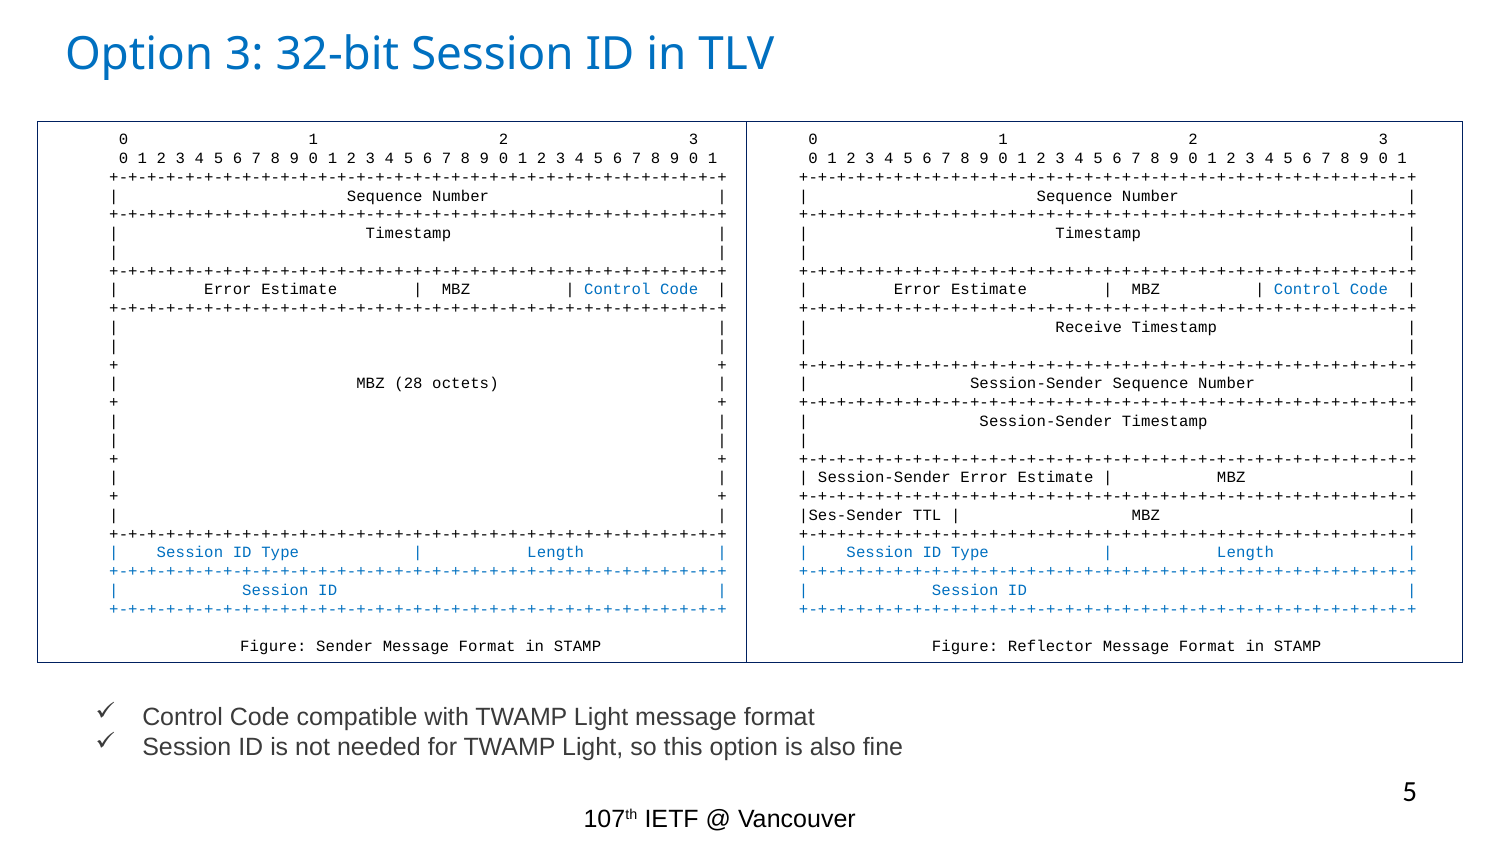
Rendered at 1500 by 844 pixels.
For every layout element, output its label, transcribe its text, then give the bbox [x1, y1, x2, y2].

title Option 3: 32-bit Session ID in TLV [49, 0, 1446, 110]
text_box 0 1 2 3 0 1 2 3 4 5 6 7 8 9 0 1 2 3 4 5 6 7 8 9 0 1 2 3 4 5 6 7 8 9 0 1 +-+-+-+-+-+-+-+-+-+-+-+-+-+-+-+-+-+-+-+-+-+-+-+-+-+-+-+-+-+-+-+-+ | Sequence Number | +-+-+-+-+-+-+-+-+-+-+-+-+-+-+-+-+-+-+-+-+-+-+-+-+-+-+-+-+-+-+-+-+ | Timestamp | | | +-+-+-+-+-+-+-+-+-+-+-+-+-+-+-+-+-+-+-+-+-+-+-+-+-+-+-+-+-+-+-+-+ | Error Estimate | MBZ | Control Code | +-+-+-+-+-+-+-+-+-+-+-+-+-+-+-+-+-+-+-+-+-+-+-+-+-+-+-+-+-+-+-+-+ | | | | + + | MBZ (28 octets) | + + | | | | + + | | + + | | +-+-+-+-+-+-+-+-+-+-+-+-+-+-+-+-+-+-+-+-+-+-+-+-+-+-+-+-+-+-+-+-+ | Session ID Type | Length | +-+-+-+-+-+-+-+-+-+-+-+-+-+-+-+-+-+-+-+-+-+-+-+-+-+-+-+-+-+-+-+-+ | Session ID | +-+-+-+-+-+-+-+-+-+-+-+-+-+-+-+-+-+-+-+-+-+-+-+-+-+-+-+-+-+-+-+-+ Figure: Sender Message Format in STAMP [37, 121, 746, 663]
text_box 5 [1244, 765, 1432, 824]
text_box 107th IETF @ Vancouver [568, 794, 932, 844]
text_box Control Code compatible with TWAMP Light message format Session ID is not needed for TWAMP Light, so this option is also fine [80, 693, 920, 768]
text_box 0 1 2 3 0 1 2 3 4 5 6 7 8 9 0 1 2 3 4 5 6 7 8 9 0 1 2 3 4 5 6 7 8 9 0 1 +-+-+-+-+-+-+-+-+-+-+-+-+-+-+-+-+-+-+-+-+-+-+-+-+-+-+-+-+-+-+-+-+ | Sequence Number | +-+-+-+-+-+-+-+-+-+-+-+-+-+-+-+-+-+-+-+-+-+-+-+-+-+-+-+-+-+-+-+-+ | Timestamp | | | +-+-+-+-+-+-+-+-+-+-+-+-+-+-+-+-+-+-+-+-+-+-+-+-+-+-+-+-+-+-+-+-+ | Error Estimate | MBZ | Control Code | +-+-+-+-+-+-+-+-+-+-+-+-+-+-+-+-+-+-+-+-+-+-+-+-+-+-+-+-+-+-+-+-+ | Receive Timestamp | | | +-+-+-+-+-+-+-+-+-+-+-+-+-+-+-+-+-+-+-+-+-+-+-+-+-+-+-+-+-+-+-+-+ | Session-Sender Sequence Number | +-+-+-+-+-+-+-+-+-+-+-+-+-+-+-+-+-+-+-+-+-+-+-+-+-+-+-+-+-+-+-+-+ | Session-Sender Timestamp | | | +-+-+-+-+-+-+-+-+-+-+-+-+-+-+-+-+-+-+-+-+-+-+-+-+-+-+-+-+-+-+-+-+ | Session-Sender Error Estimate | MBZ | +-+-+-+-+-+-+-+-+-+-+-+-+-+-+-+-+-+-+-+-+-+-+-+-+-+-+-+-+-+-+-+-+ |Ses-Sender TTL | MBZ | +-+-+-+-+-+-+-+-+-+-+-+-+-+-+-+-+-+-+-+-+-+-+-+-+-+-+-+-+-+-+-+-+ | Session ID Type | Length | +-+-+-+-+-+-+-+-+-+-+-+-+-+-+-+-+-+-+-+-+-+-+-+-+-+-+-+-+-+-+-+-+ | Session ID | +-+-+-+-+-+-+-+-+-+-+-+-+-+-+-+-+-+-+-+-+-+-+-+-+-+-+-+-+-+-+-+-+ Figure: Reflector Message Format in STAMP [746, 121, 1463, 663]
